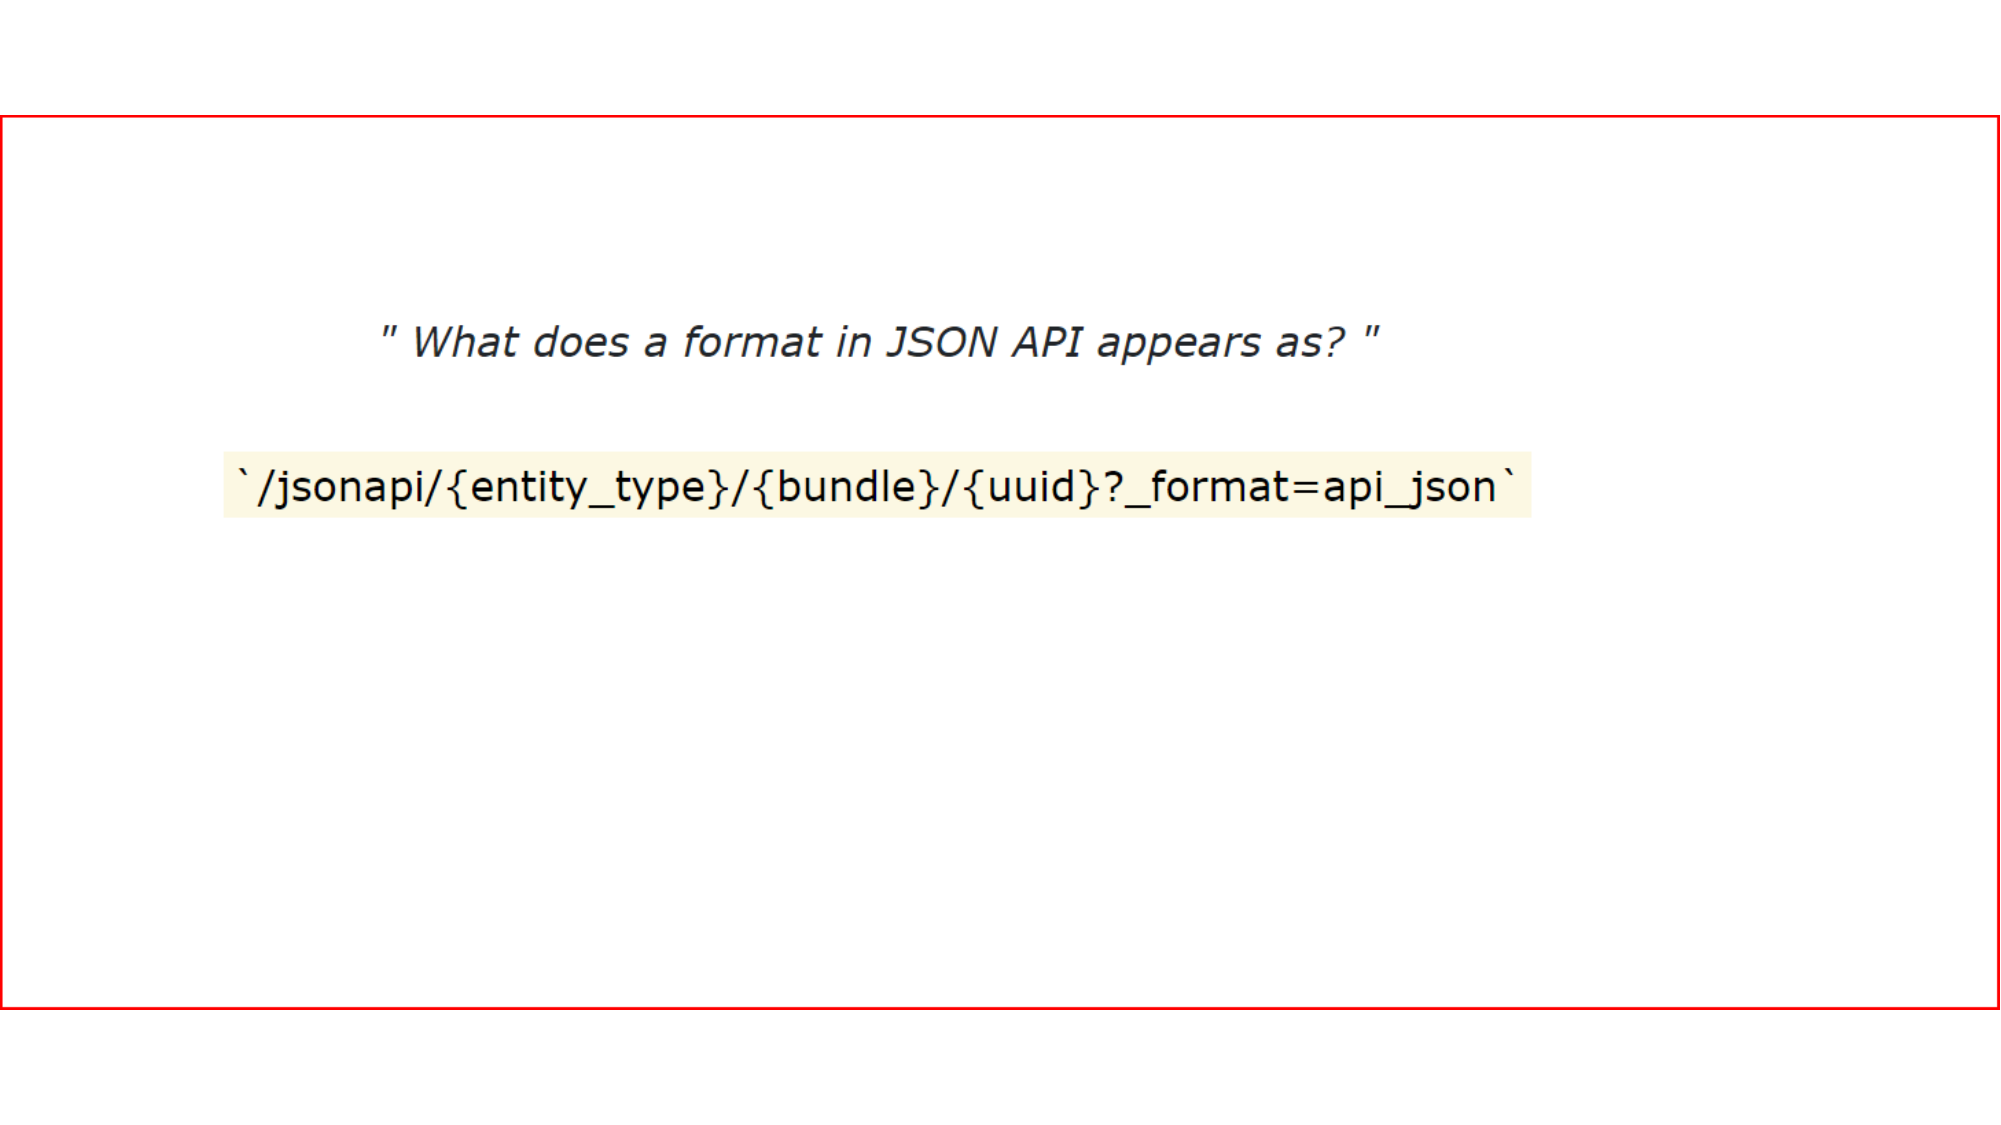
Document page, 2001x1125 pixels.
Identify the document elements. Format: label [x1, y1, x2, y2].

picture [0, 115, 2000, 1010]
